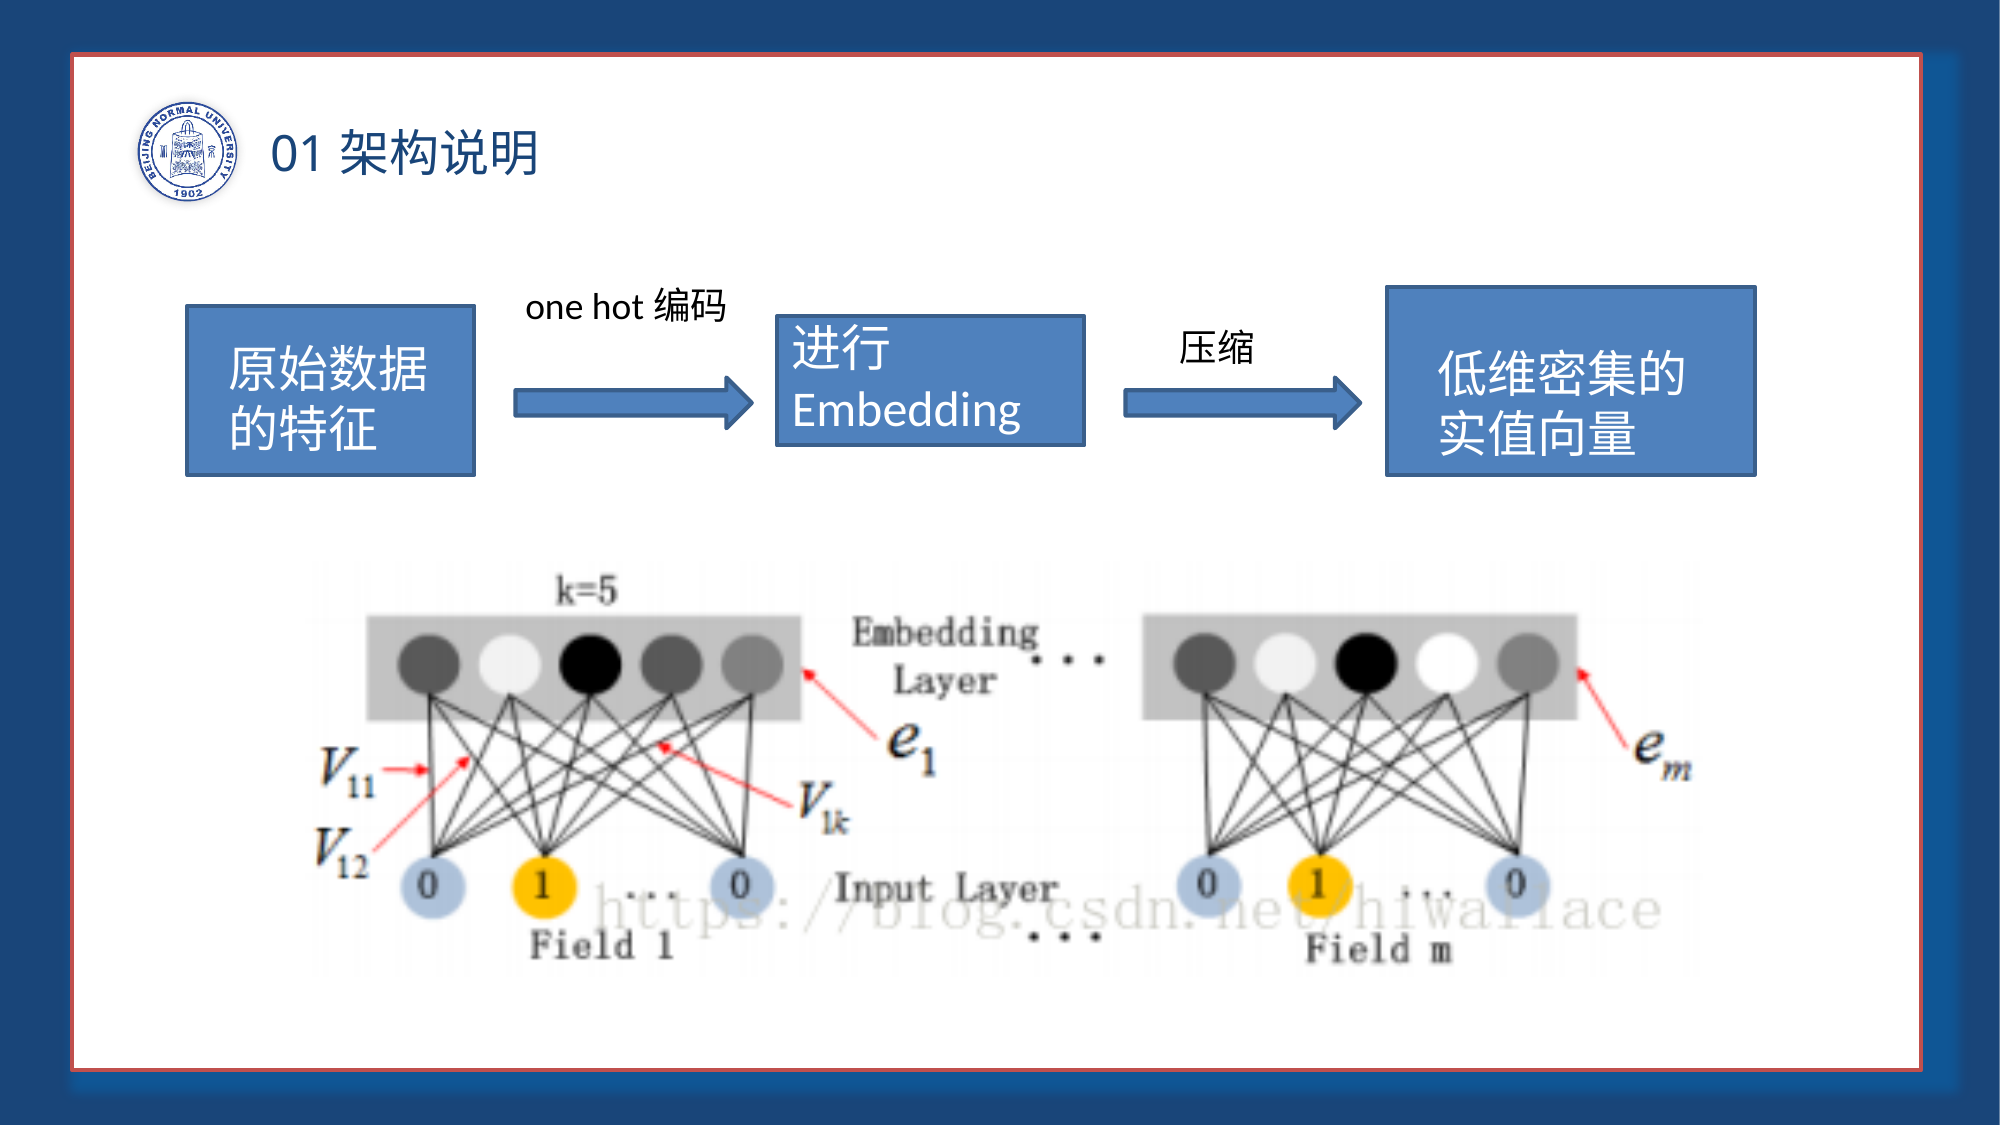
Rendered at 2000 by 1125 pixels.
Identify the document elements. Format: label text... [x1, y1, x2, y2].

text_box one hot编码 [510, 274, 747, 335]
text_box 进行Embedding [777, 309, 1085, 445]
picture [290, 550, 1703, 977]
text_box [137, 101, 688, 202]
text_box [70, 52, 1923, 1072]
text_box [513, 375, 754, 431]
text_box 压缩 [1165, 316, 1319, 376]
text_box [1385, 285, 1757, 477]
text_box [1123, 375, 1363, 431]
text_box 低维密集的实值向量 [1423, 335, 1719, 470]
text_box [185, 304, 476, 477]
text_box 原始数据的特征 [214, 329, 491, 465]
